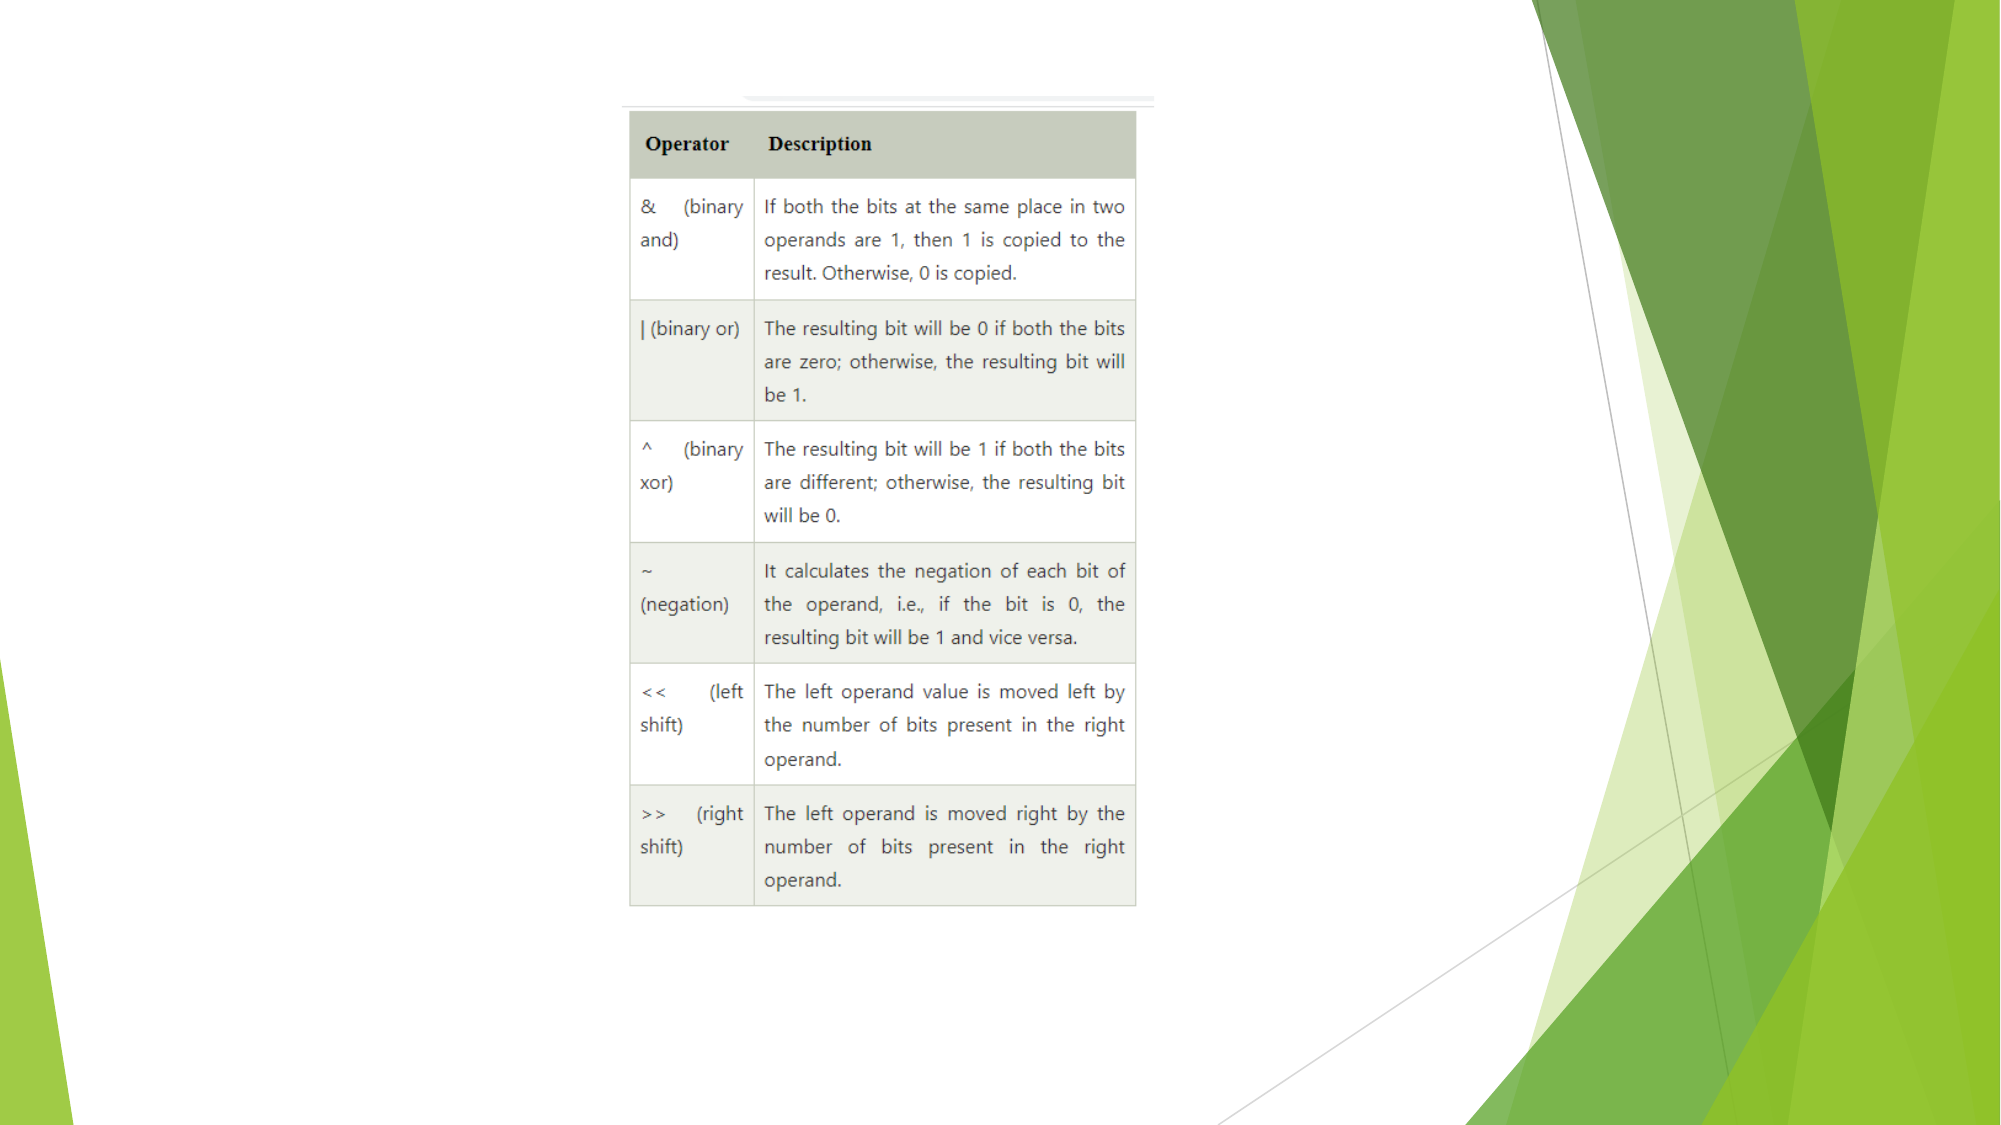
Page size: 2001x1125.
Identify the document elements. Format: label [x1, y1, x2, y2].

picture [621, 96, 1155, 918]
